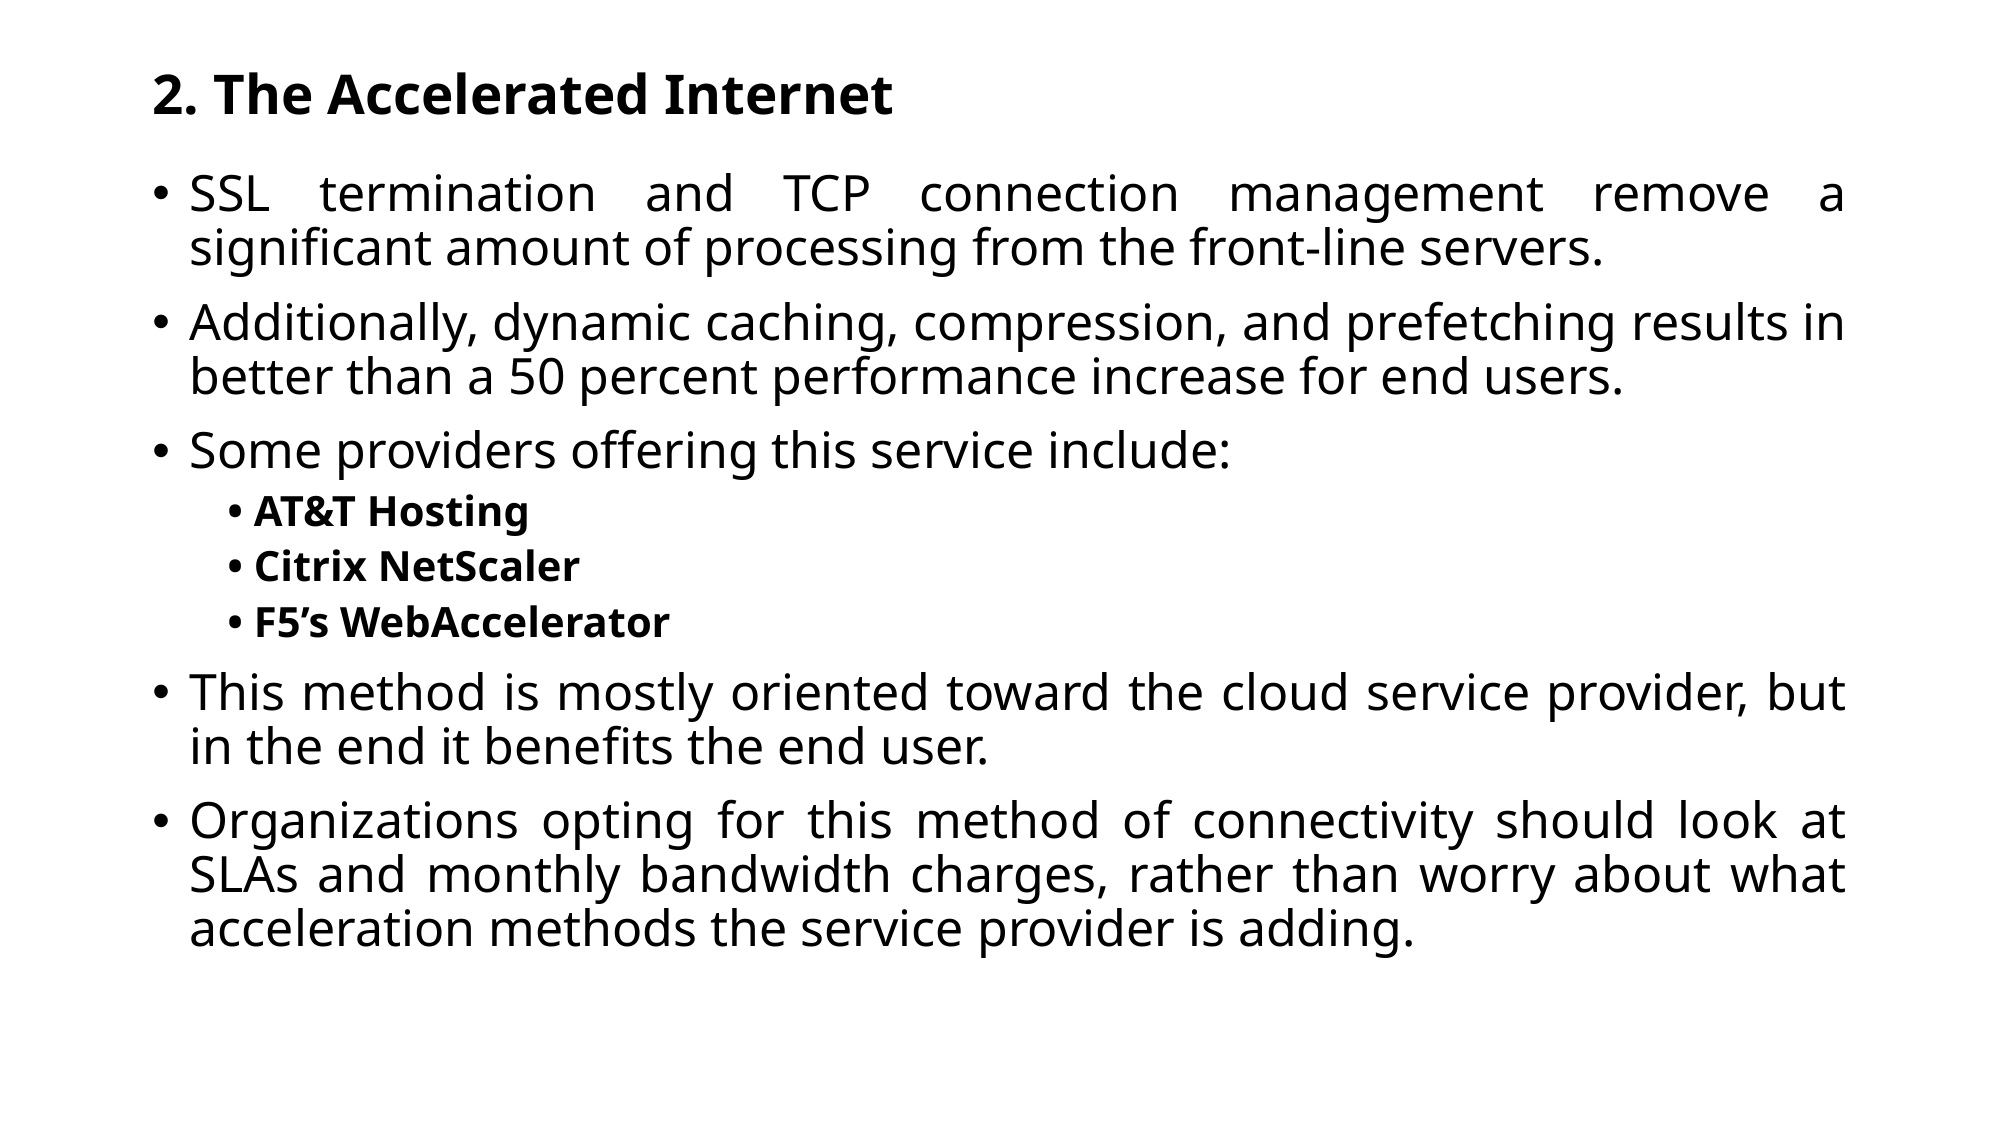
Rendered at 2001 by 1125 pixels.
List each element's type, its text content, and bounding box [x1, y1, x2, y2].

title 2. The Accelerated Internet [137, 59, 1863, 134]
list SSL termination and TCP connection management remove a significant amount of processing from the front-line servers. Additionally, dynamic caching, compression, and prefetching results in better than a 50 percent performance increase for end users. Some providers offering this service include: • AT&T Hosting • Citrix NetScaler • F5’s WebAccelerator This method is mostly oriented toward the cloud service provider, but in the end it benefits the end user. Organizations opting for this method of connectivity should look at SLAs and monthly bandwidth charges, rather than worry about what acceleration methods the service provider is adding. [137, 160, 1863, 1014]
